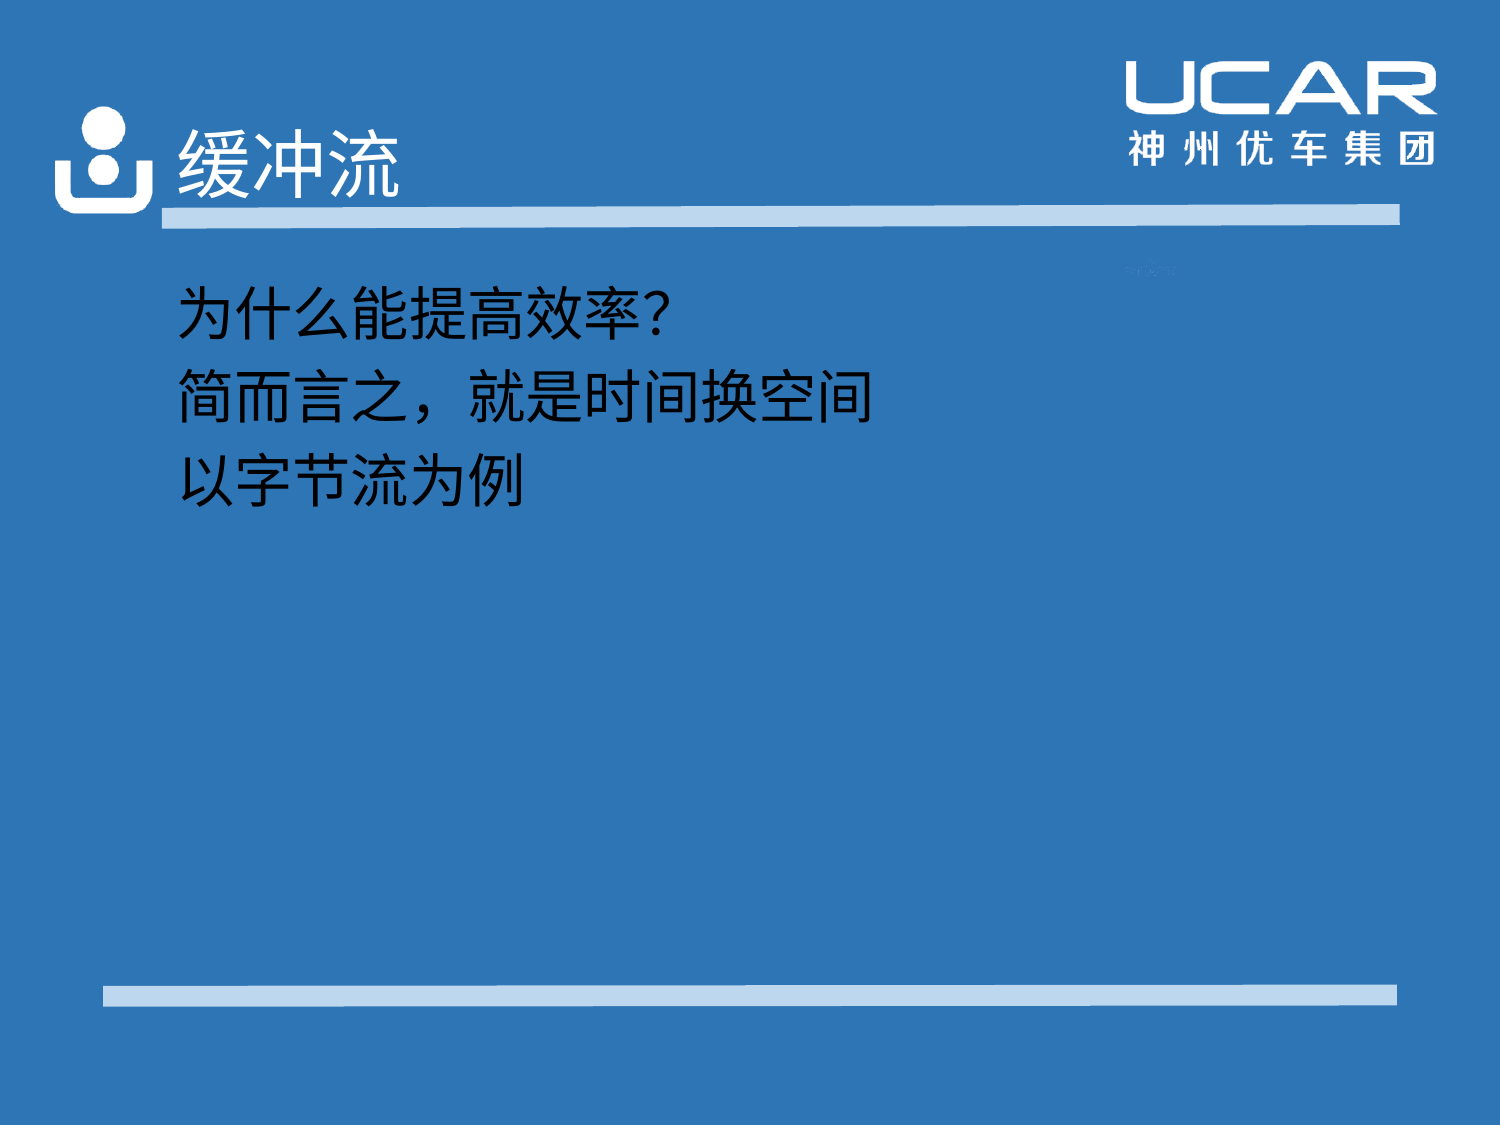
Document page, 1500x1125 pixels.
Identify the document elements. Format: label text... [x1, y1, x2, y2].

list 为什么能提高效率？ 简而言之，就是时间换空间 以字节流为例 [161, 277, 1360, 992]
picture [1105, 0, 1456, 293]
title 缓冲流 [161, 59, 1123, 277]
picture [44, 101, 161, 219]
